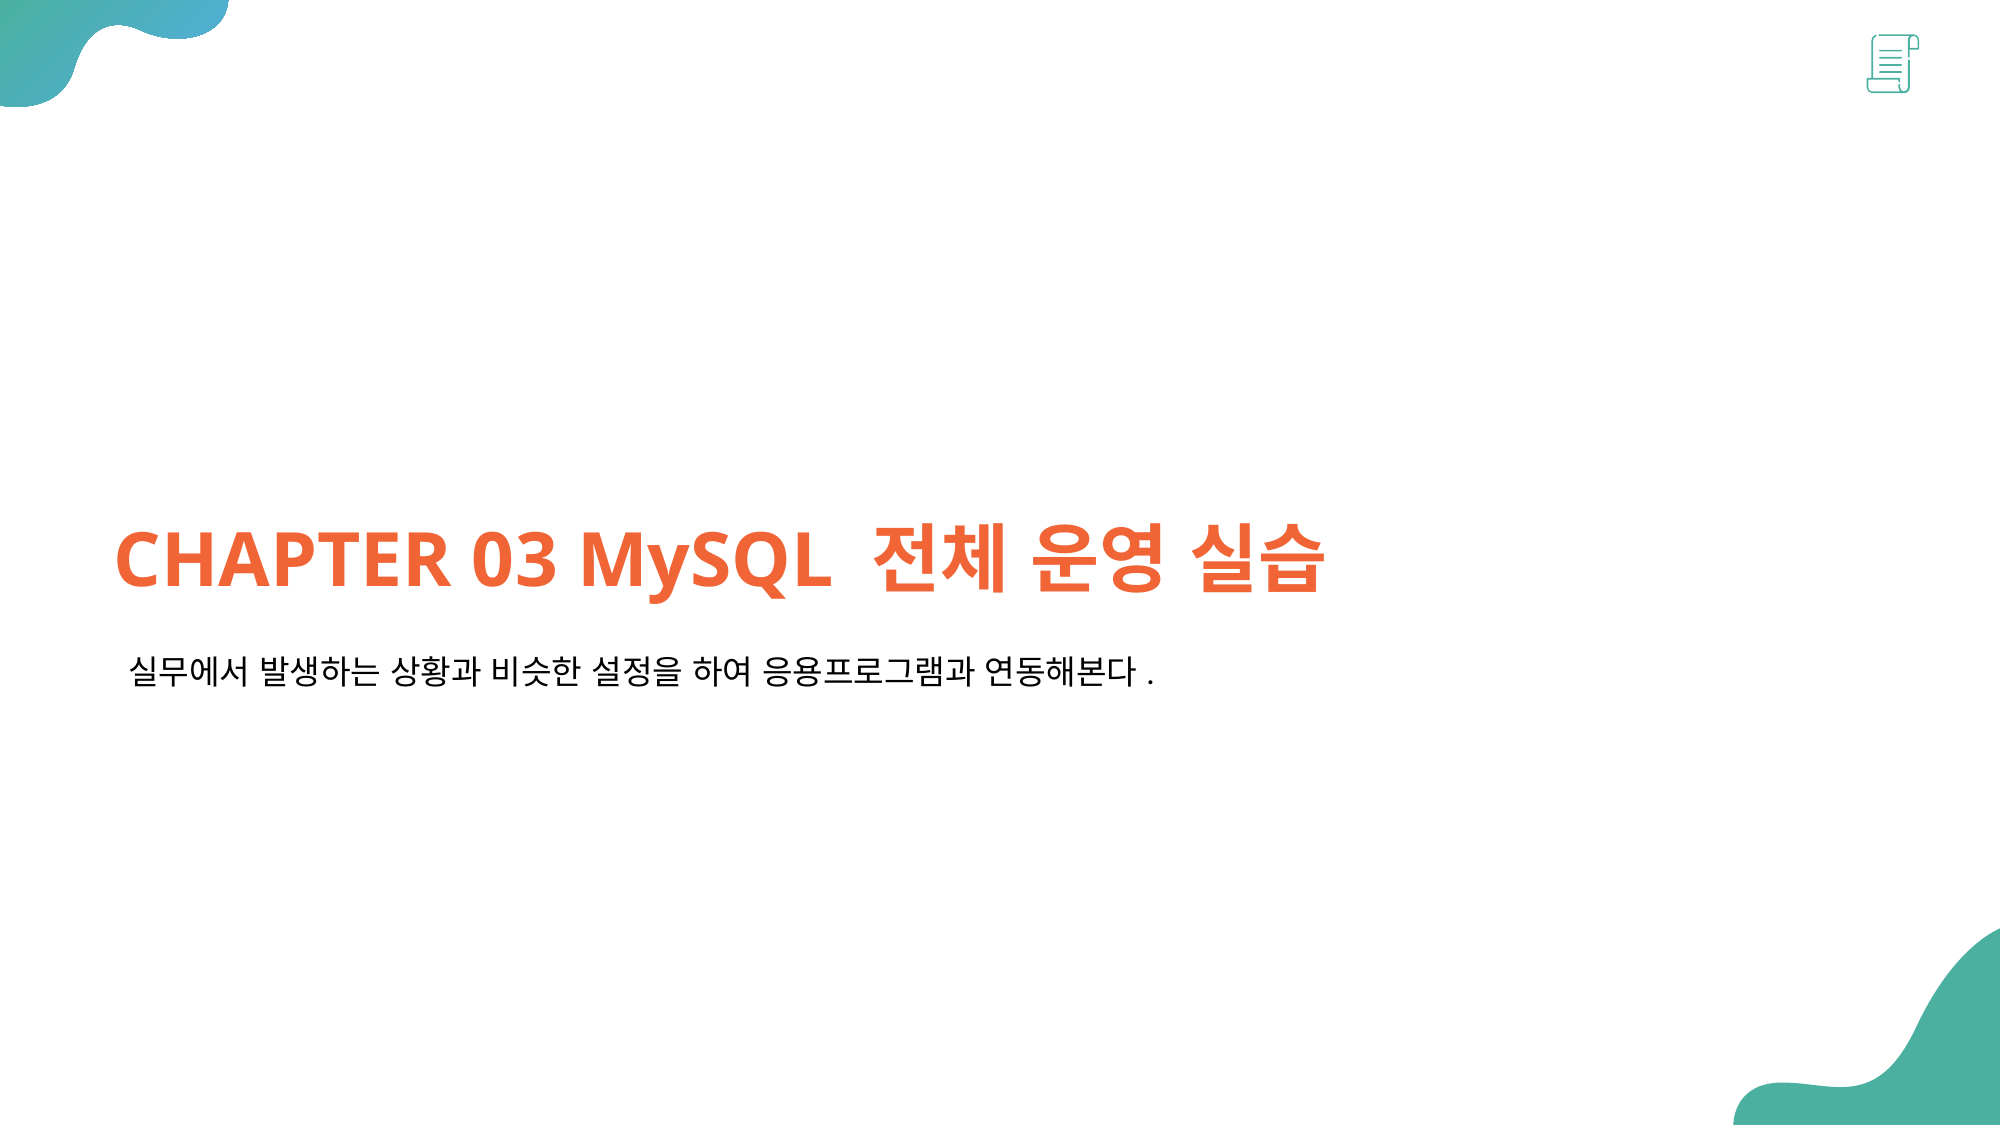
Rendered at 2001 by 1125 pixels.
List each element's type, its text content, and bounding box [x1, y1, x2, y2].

list CHAPTER 03 MySQL 전체 운영 실습 [113, 481, 1798, 644]
text_box 실무에서 발생하는 상황과 비슷한 설정을 하여 응용프로그램과 연동해본다. [113, 643, 1423, 699]
